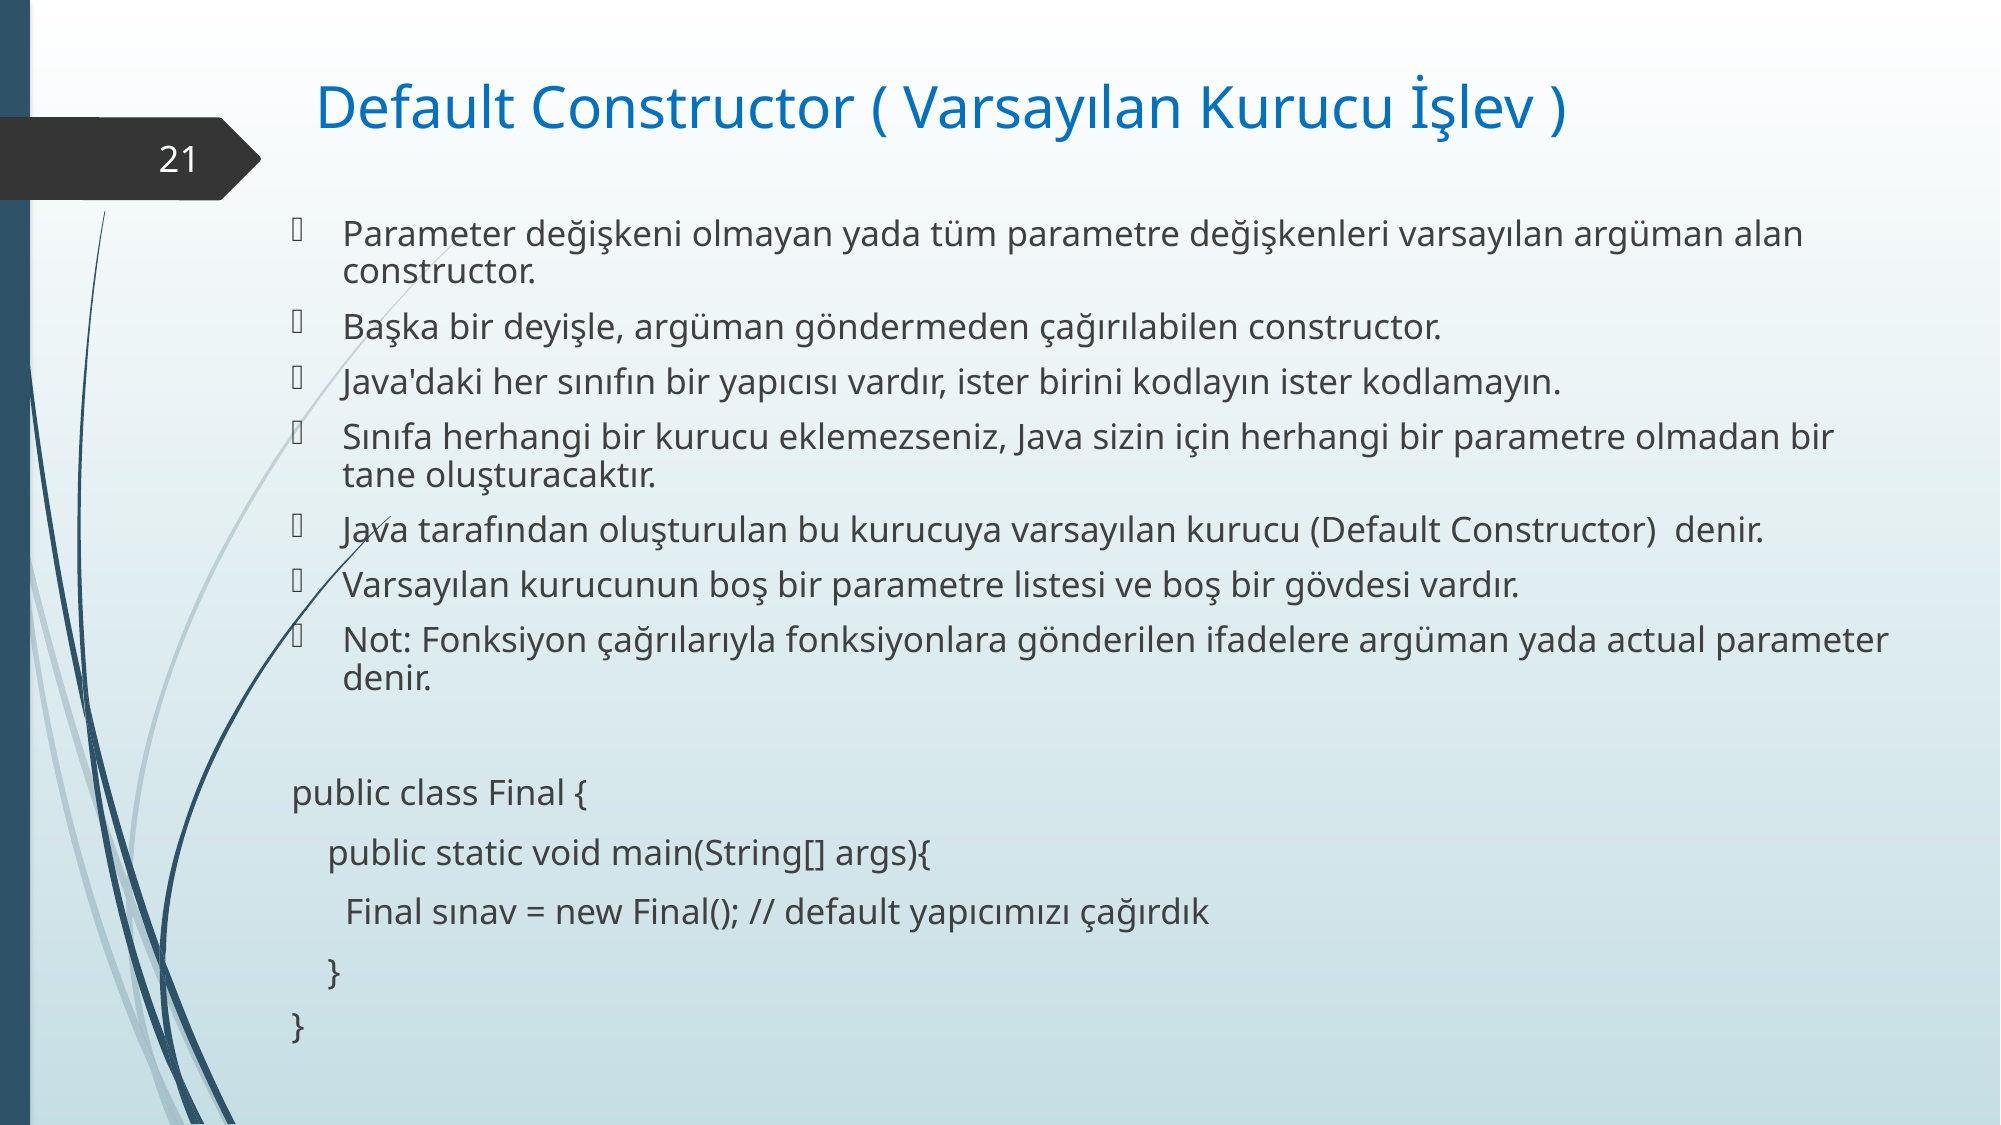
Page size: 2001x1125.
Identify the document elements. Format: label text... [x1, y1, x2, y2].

list Parameter değişkeni olmayan yada tüm parametre değişkenleri varsayılan argüman alan constructor. Başka bir deyişle, argüman göndermeden çağırılabilen constructor. Java'daki her sınıfın bir yapıcısı vardır, ister birini kodlayın ister kodlamayın. Sınıfa herhangi bir kurucu eklemezseniz, Java sizin için herhangi bir parametre olmadan bir tane oluşturacaktır. Java tarafından oluşturulan bu kurucuya varsayılan kurucu (Default Constructor) denir. Varsayılan kurucunun boş bir parametre listesi ve boş bir gövdesi vardır. Not: Fonksiyon çağrılarıyla fonksiyonlara gönderilen ifadelere argüman yada actual parameter denir. public class Final { public static void main(String[] args){ Final sınav = new Final(); // default yapıcımızı çağırdık } } [276, 208, 1914, 1064]
title Default Constructor ( Varsayılan Kurucu İşlev )​ [300, 62, 1642, 195]
slide_number 21 [87, 129, 216, 190]
